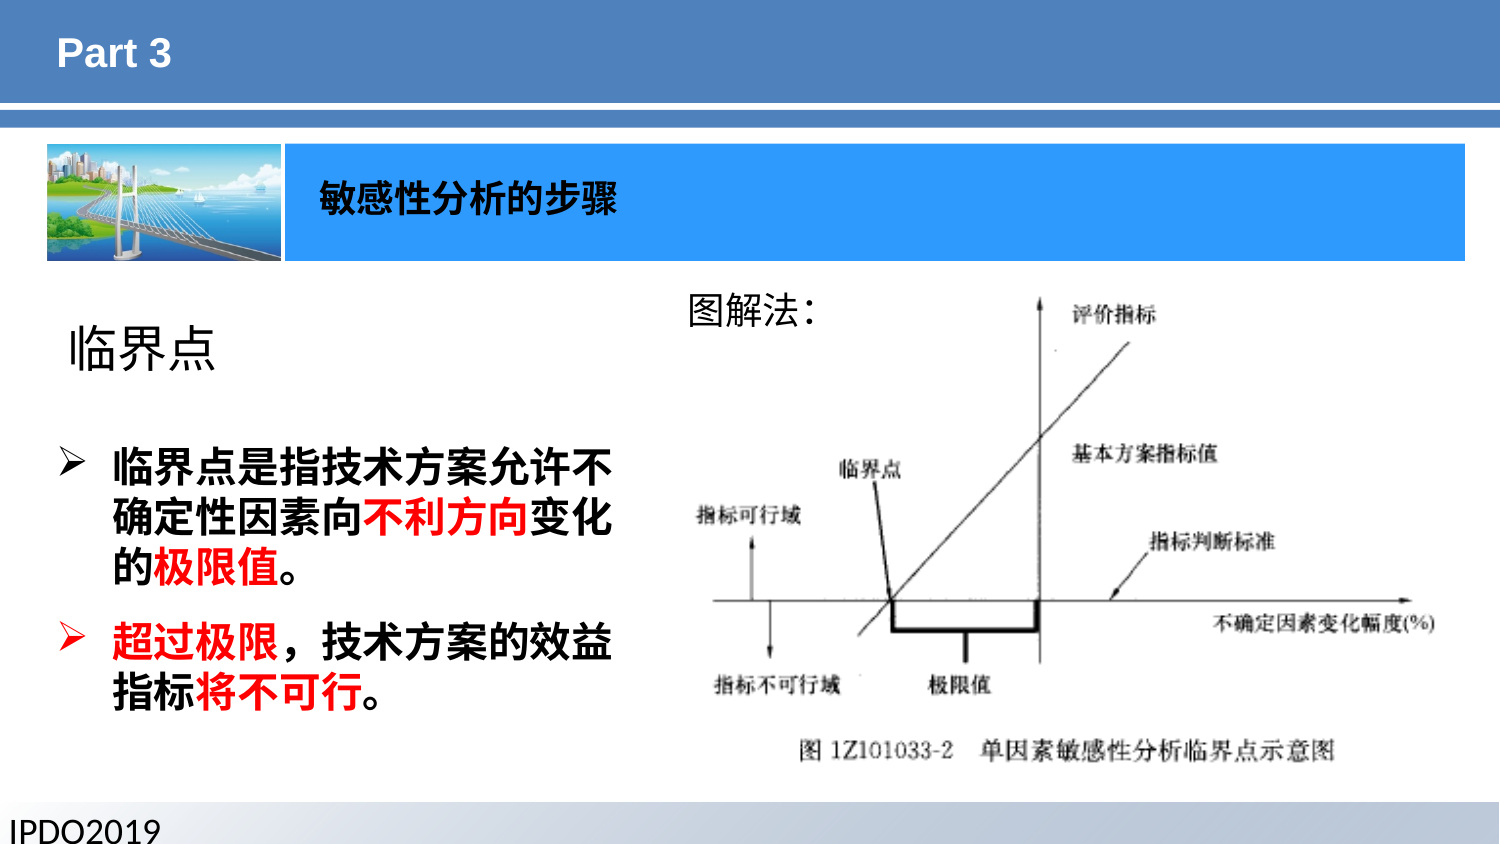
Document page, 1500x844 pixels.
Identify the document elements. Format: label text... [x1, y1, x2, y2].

text_box [285, 143, 1465, 261]
text_box [0, 0, 1500, 105]
picture [46, 143, 282, 262]
text_box [0, 108, 1500, 130]
text_box 临界点 [53, 292, 619, 386]
title Part 3 [41, 3, 1459, 99]
text_box 临界点是指技术方案允许不确定性因素向不利方向变化的极限值。 超过极限，技术方案的效益指标将不可行。 [41, 433, 619, 724]
text_box [344, 801, 1500, 844]
picture [625, 268, 1495, 788]
text_box 敏感性分析的步骤 [304, 167, 1465, 227]
slide_number IPDO2019 [0, 799, 344, 844]
